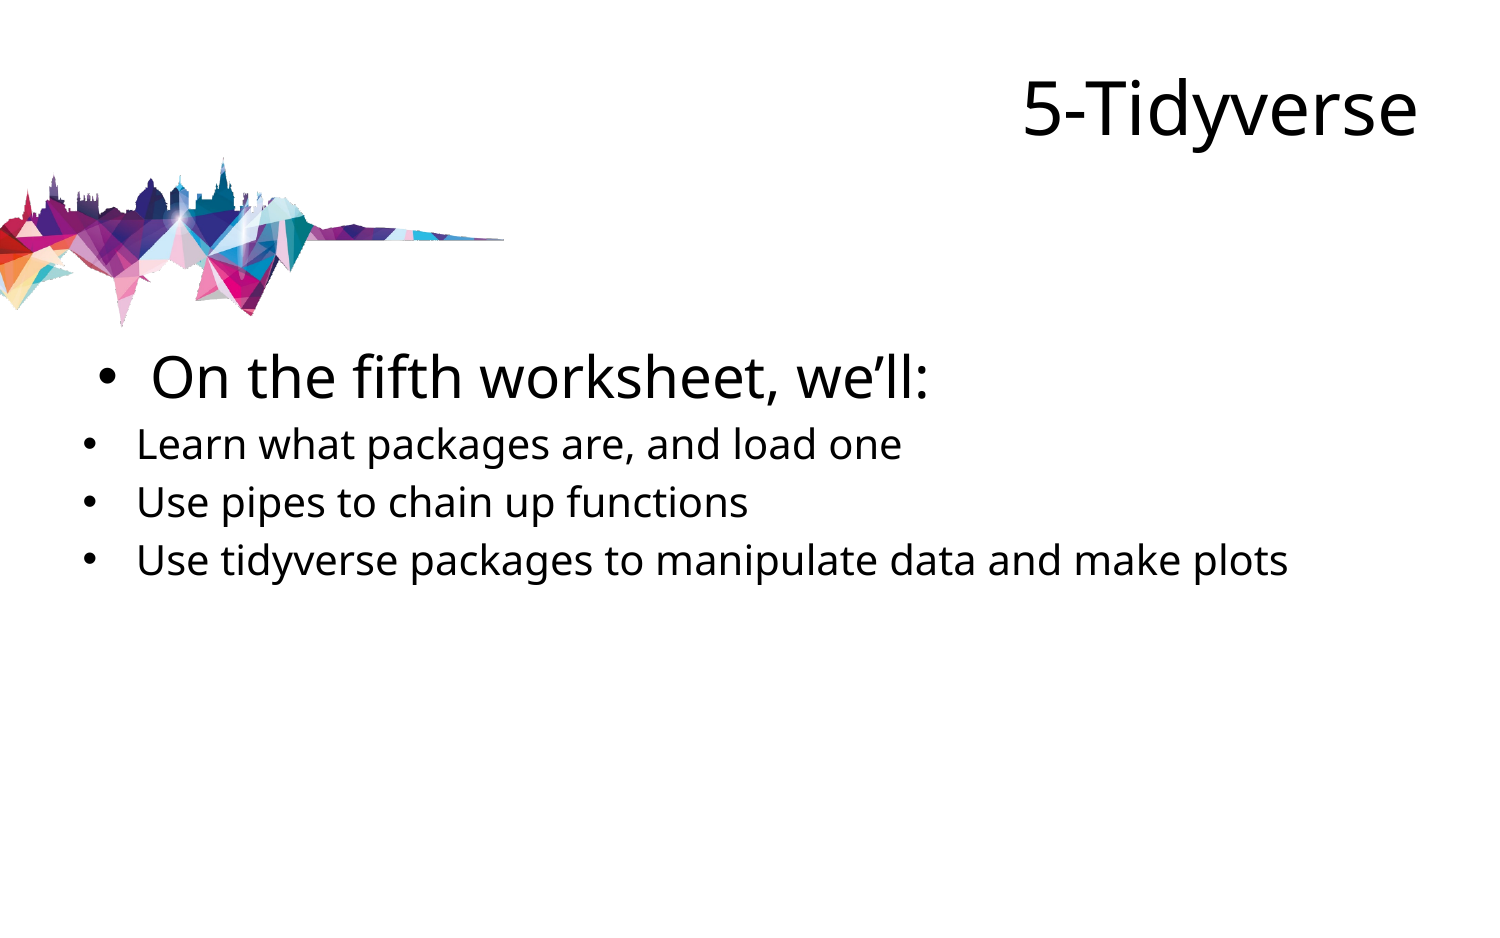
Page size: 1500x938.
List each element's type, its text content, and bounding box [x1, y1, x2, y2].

title 5-Tidyverse [64, 63, 1436, 241]
list On the fifth worksheet, we’ll: Learn what packages are, and load one Use pipes to chain up functions Use tidyverse packages to manipulate data and make plots [64, 332, 1436, 877]
picture [0, 155, 504, 333]
